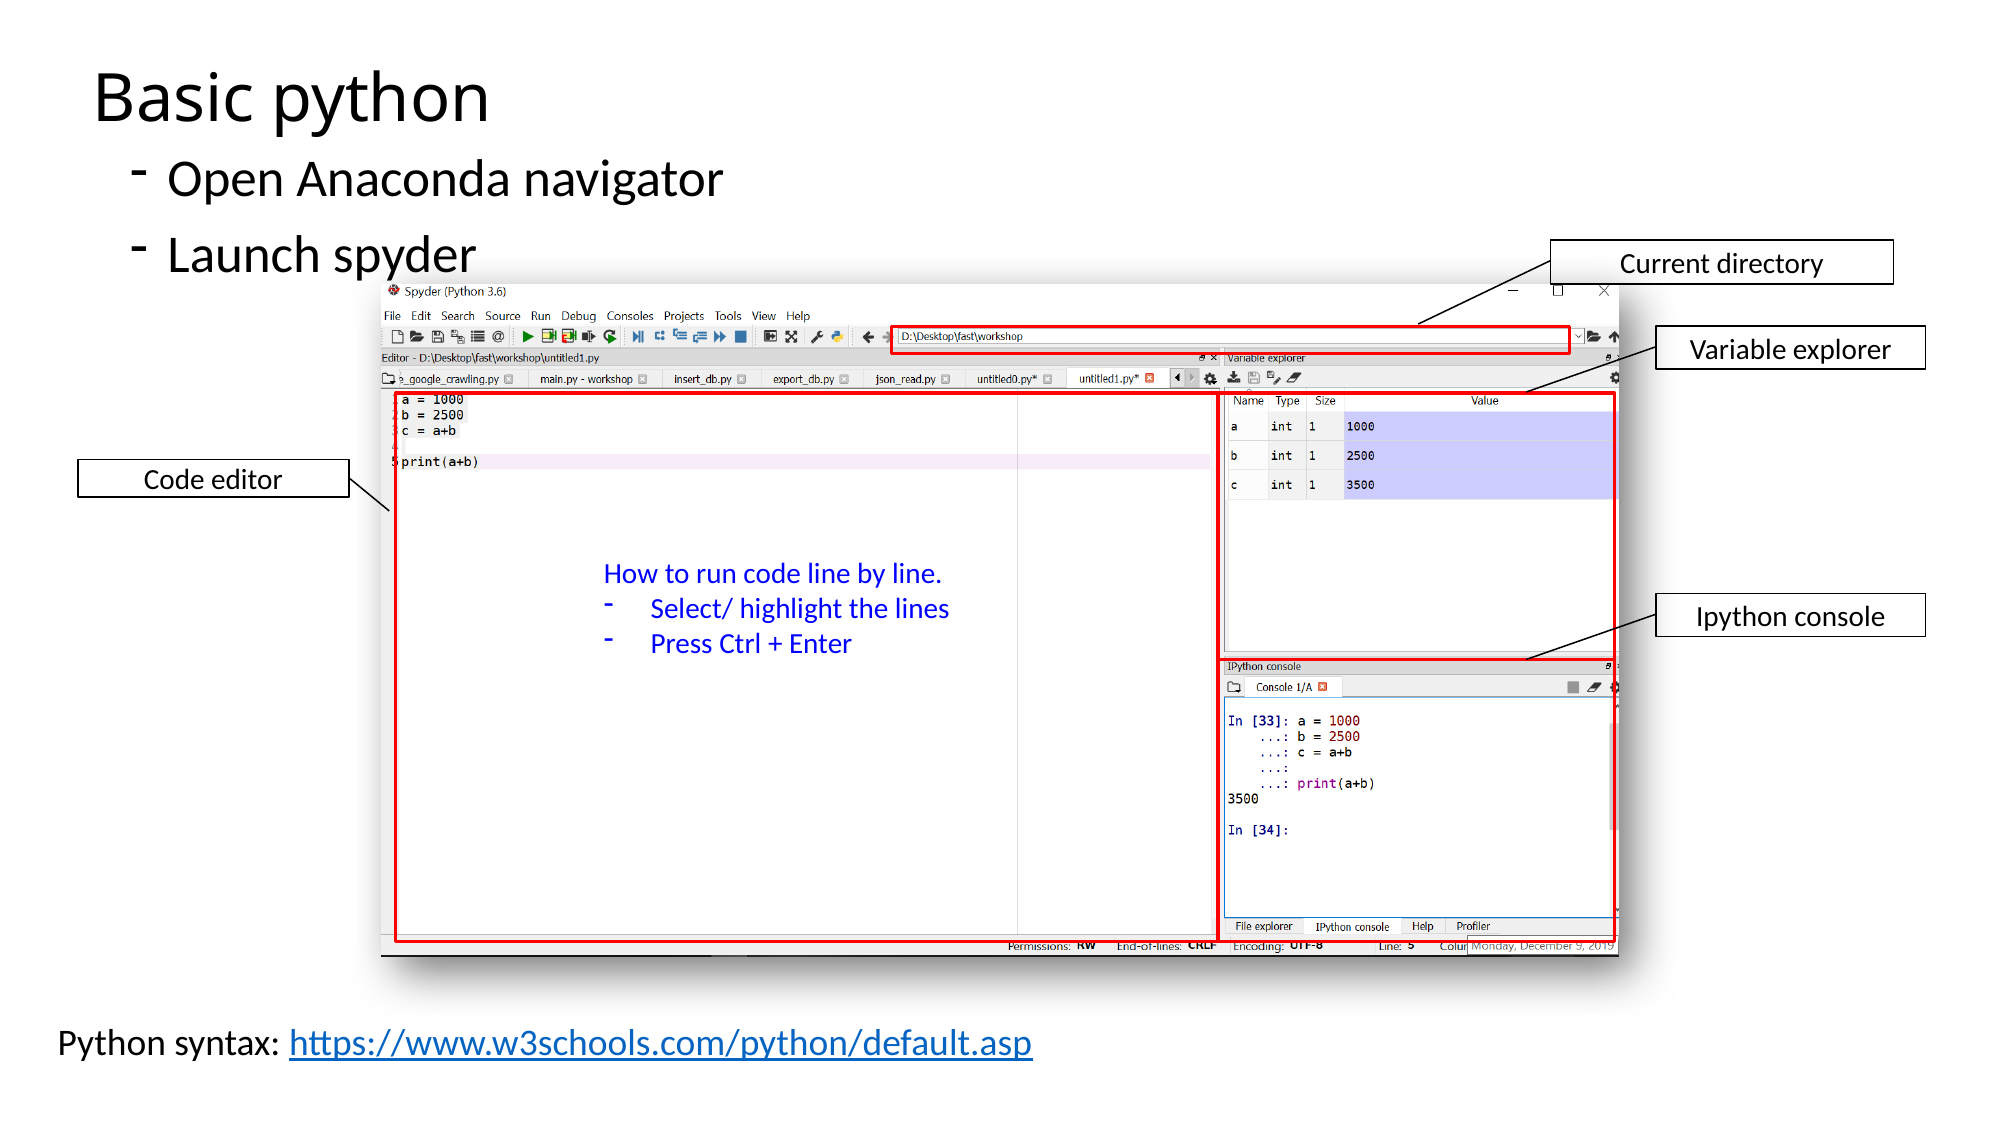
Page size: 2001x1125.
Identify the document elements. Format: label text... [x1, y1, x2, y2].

text_box [42, 973, 1080, 1048]
picture [381, 284, 1619, 957]
text_box Variable explorer [1619, 326, 1926, 370]
title Basic python [77, 56, 1803, 144]
text_box Open Anaconda navigator Launch spyder [115, 143, 1841, 293]
text_box Python syntax: https://www.w3schools.com/python/default.asp [42, 1048, 1080, 1080]
text_box Current directory [1502, 240, 1894, 285]
text_box Ipython console [1619, 593, 1926, 637]
text_box Code editor [77, 459, 349, 498]
